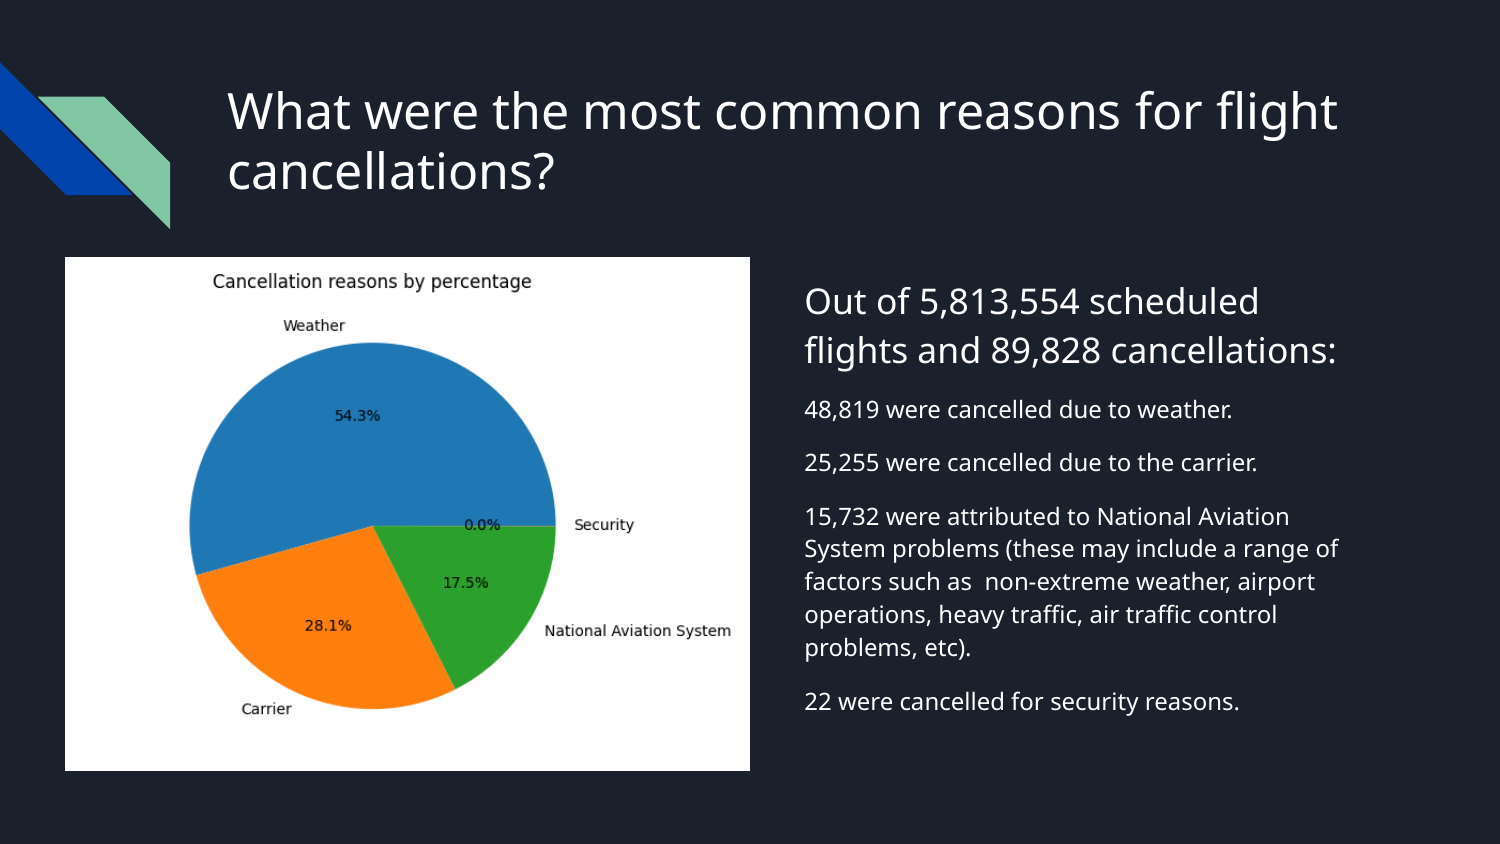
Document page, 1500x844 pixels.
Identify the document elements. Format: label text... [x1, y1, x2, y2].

list Out of 5,813,554 scheduled flights and 89,828 cancellations: 48,819 were cancelled due to weather. 25,255 were cancelled due to the carrier. 15,732 were attributed to National Aviation System problems (these may include a range of factors such as non-extreme weather, airport operations, heavy traffic, air traffic control problems, etc). 22 were cancelled for security reasons. [789, 257, 1368, 771]
title What were the most common reasons for flight cancellations? [212, 64, 1368, 215]
picture [65, 256, 751, 771]
